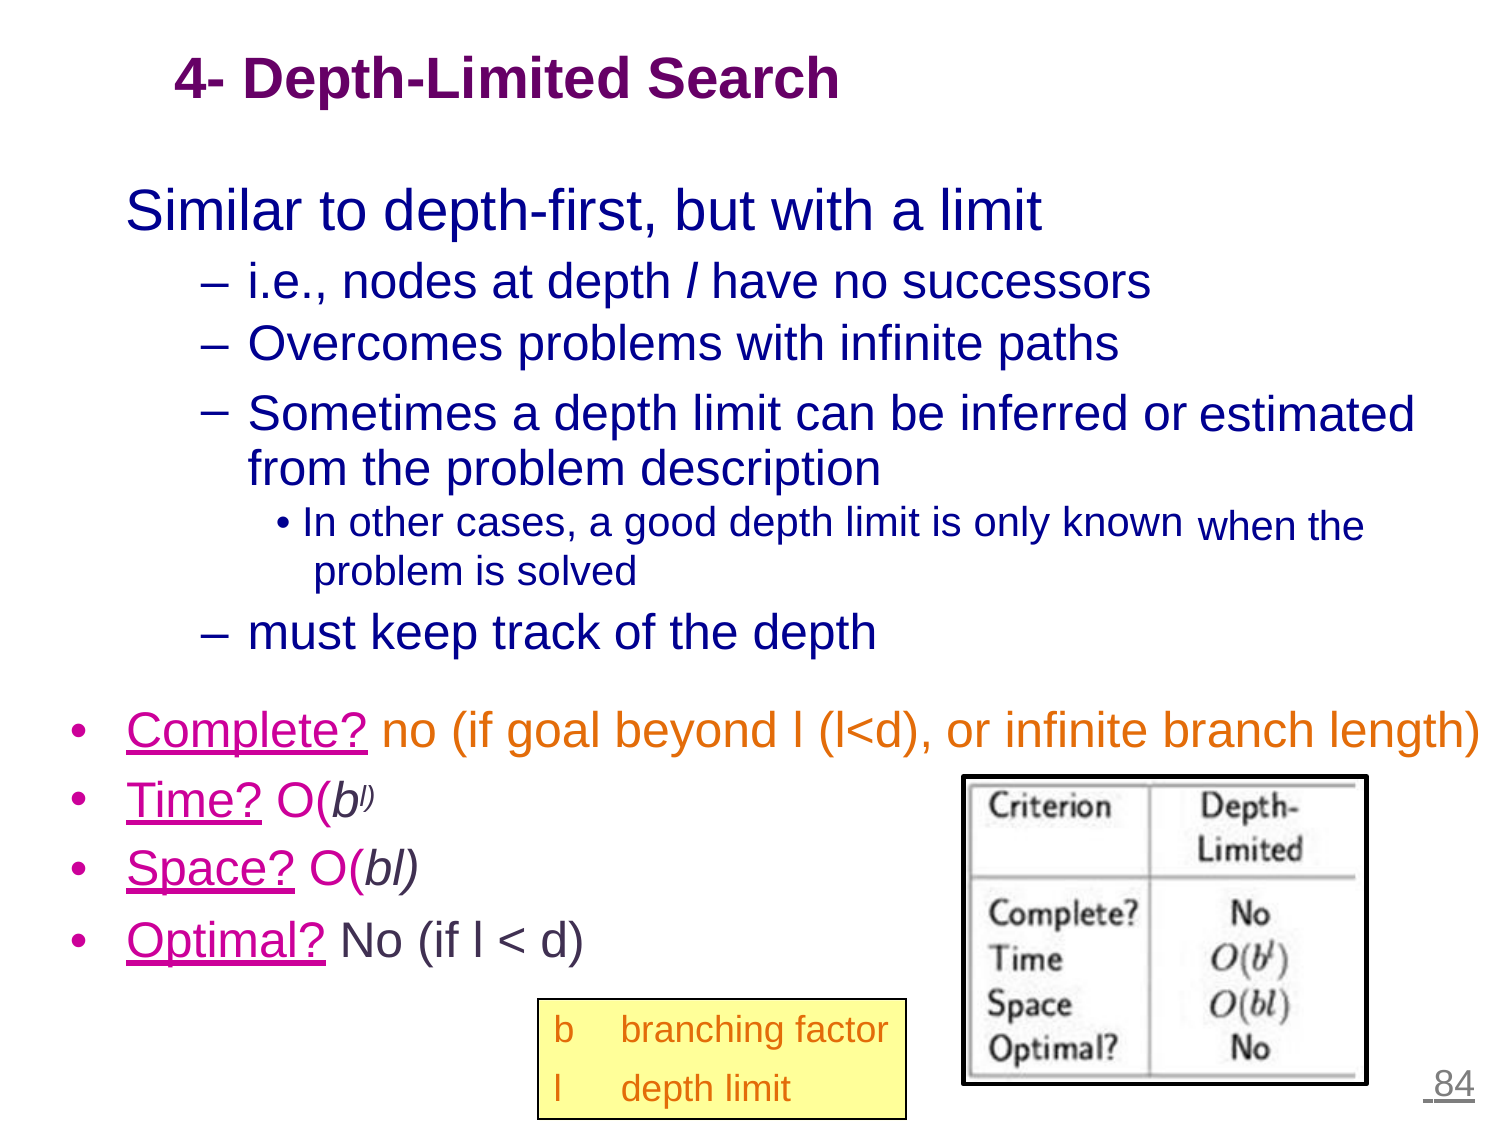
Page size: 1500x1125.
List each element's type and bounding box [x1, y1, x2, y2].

text_box [123, 177, 1058, 240]
text_box [1420, 1061, 1484, 1104]
text_box [172, 45, 856, 109]
text_box [245, 252, 1426, 594]
text_box [1326, 701, 1492, 756]
text_box [944, 701, 1001, 756]
text_box [198, 252, 239, 440]
text_box [612, 701, 788, 756]
text_box [67, 701, 97, 971]
text_box [198, 603, 239, 658]
text_box [537, 998, 907, 1121]
text_box [790, 701, 814, 756]
text_box [1002, 701, 1159, 756]
text_box [815, 701, 943, 756]
text_box [1160, 701, 1325, 756]
text_box [963, 776, 1367, 1085]
text_box [245, 603, 887, 658]
text_box [124, 701, 610, 971]
